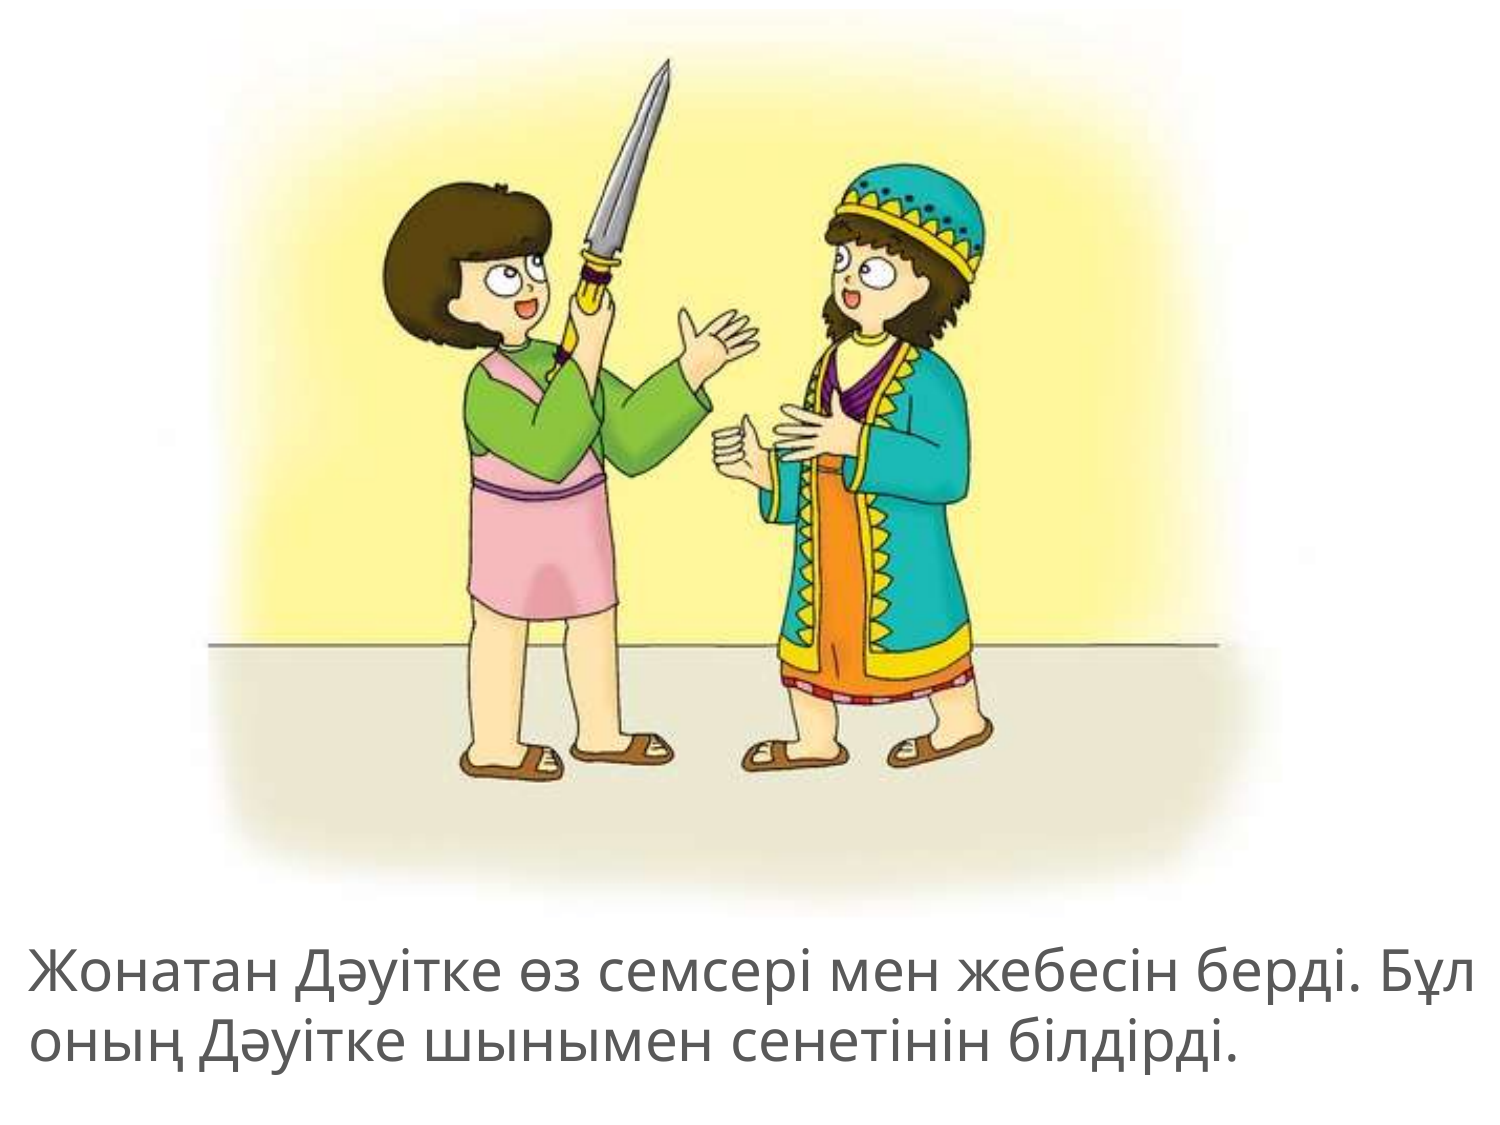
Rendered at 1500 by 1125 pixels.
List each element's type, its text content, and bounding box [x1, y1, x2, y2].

text_box Жонатан Дәуітке өз семсері мен жебесін берді. Бұл оның Дәуітке шынымен сенетінін білдірді. [13, 925, 1500, 1081]
picture [41, 8, 1405, 929]
